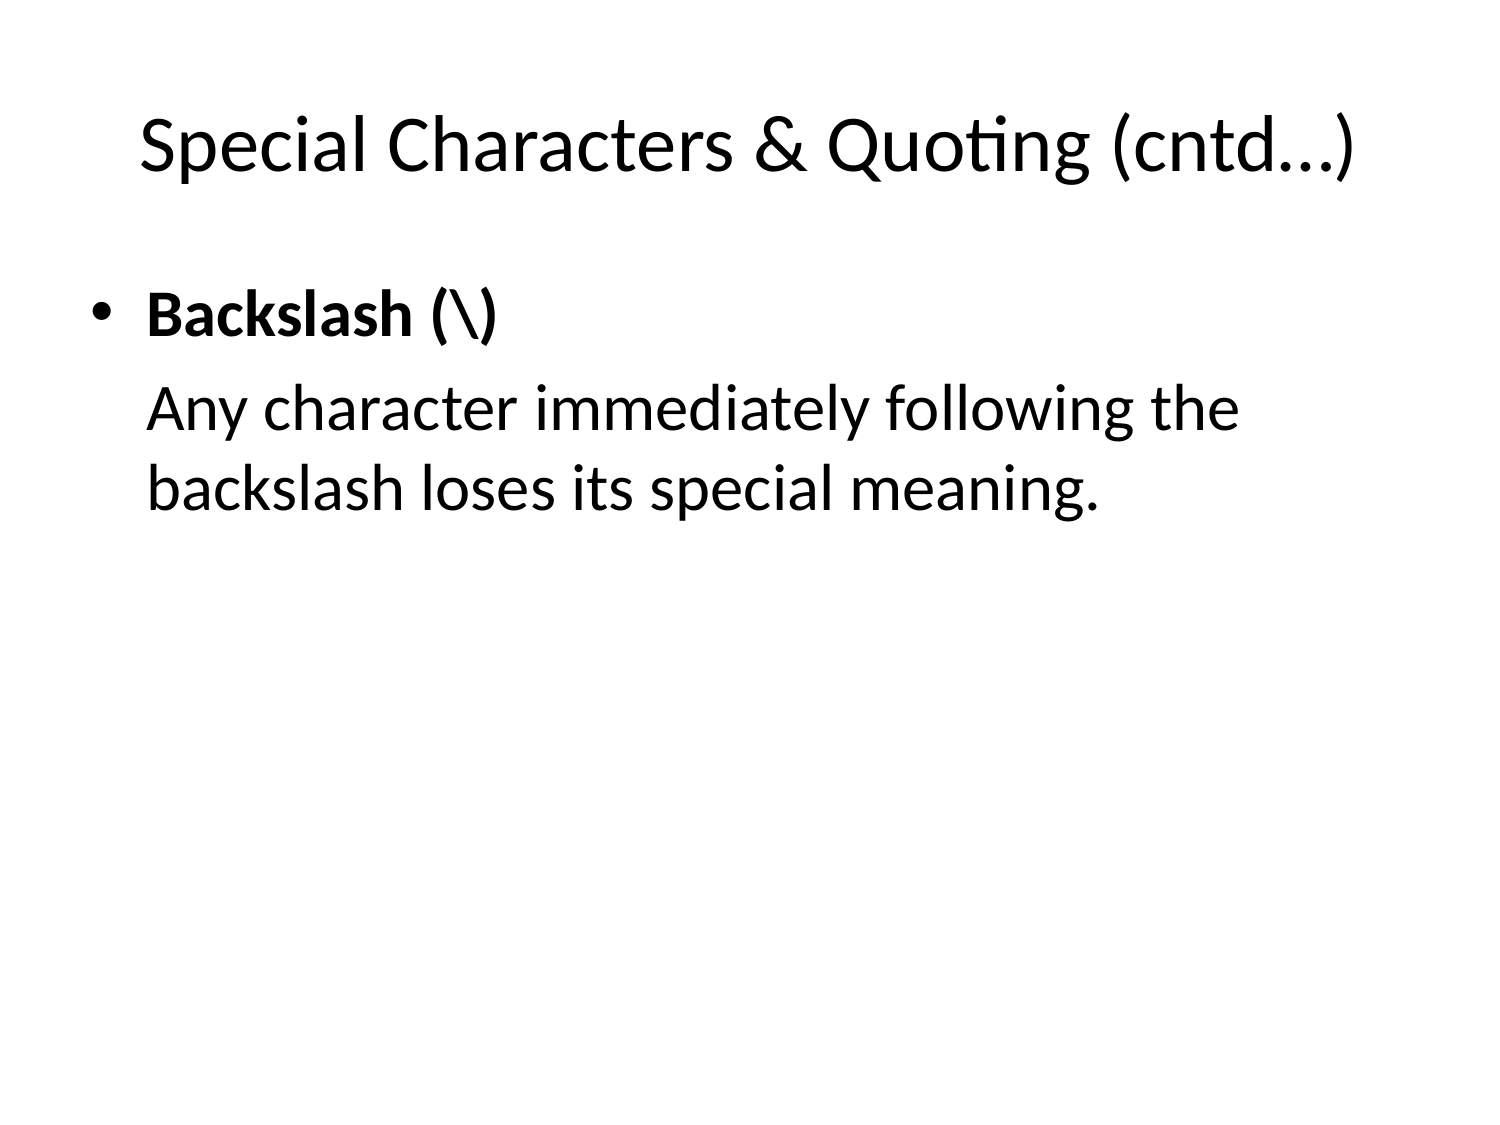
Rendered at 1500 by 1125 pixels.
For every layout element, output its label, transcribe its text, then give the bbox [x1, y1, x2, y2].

list Backslash (\) Any character immediately following the backslash loses its special meaning. [75, 262, 1425, 1005]
title Special Characters & Quoting (cntd…) [75, 45, 1425, 233]
